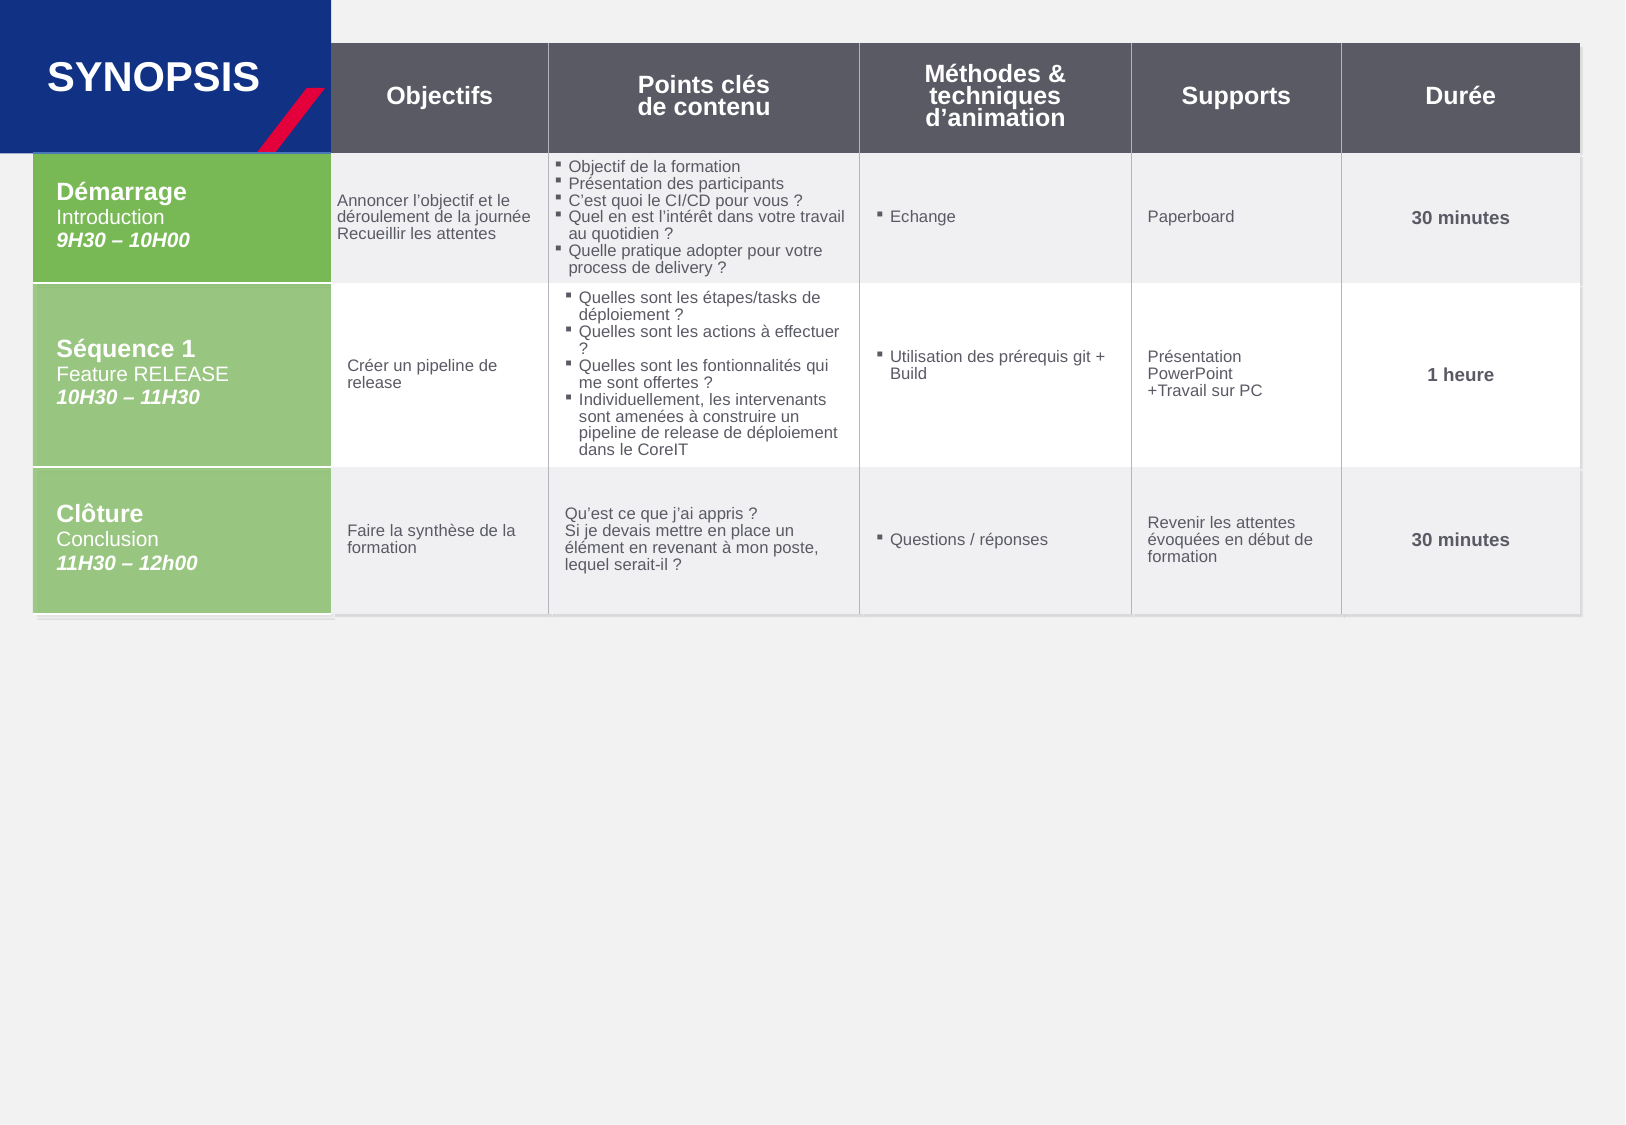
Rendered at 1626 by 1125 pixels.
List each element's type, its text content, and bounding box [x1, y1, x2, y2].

table_cell 30 minutes [1342, 467, 1580, 614]
table_header [33, 43, 331, 152]
table_cell Faire la synthèse de la formation [331, 467, 548, 614]
table_cell Qu’est ce que j’ai appris ? Si je devais mettre en place un élément en revenant à mon poste, lequel serait-il ? [549, 467, 859, 614]
table_cell Paperboard [1132, 153, 1341, 283]
table_header Méthodes & techniques d’animation [860, 43, 1131, 153]
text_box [255, 87, 326, 155]
table_cell Echange [860, 153, 1131, 283]
table_cell Questions / réponses [860, 467, 1131, 614]
table_cell Objectif de la formation Présentation des participants C’est quoi le CI/CD pour vous ? Quel en est l’intérêt dans votre travail au quotidien ? Quelle pratique adopter pour votre process de delivery ? [549, 153, 859, 283]
table_cell Quelles sont les étapes/tasks de déploiement ? Quelles sont les actions à effectuer ? Quelles sont les fontionnalités qui me sont offertes ? Individuellement, les intervenants sont amenées à construire un pipeline de release de déploiement dans le CoreIT [549, 283, 859, 467]
table_header Objectifs [331, 43, 548, 153]
table_cell Clôture Conclusion 11H30 – 12h00 [33, 468, 331, 613]
table_cell Annoncer l’objectif et le déroulement de la journée Recueillir les attentes [331, 153, 548, 283]
table_header Supports [1132, 43, 1341, 153]
table_cell Utilisation des prérequis git + Build [860, 283, 1131, 467]
text_box SYNOPSIS [0, 0, 332, 154]
table_header Points clés de contenu [549, 43, 859, 153]
table_cell Démarrage Introduction 9H30 – 10H00 [33, 154, 331, 282]
table_header Durée [1342, 43, 1580, 153]
table_cell Revenir les attentes évoquées en début de formation [1132, 467, 1341, 614]
table_cell 1 heure [1342, 283, 1580, 467]
table_cell Créer un pipeline de release [331, 283, 548, 467]
table_cell Séquence 1 Feature RELEASE 10H30 – 11H30 [33, 284, 331, 466]
table_cell 30 minutes [1342, 153, 1580, 283]
table_cell Présentation PowerPoint +Travail sur PC [1132, 283, 1341, 467]
